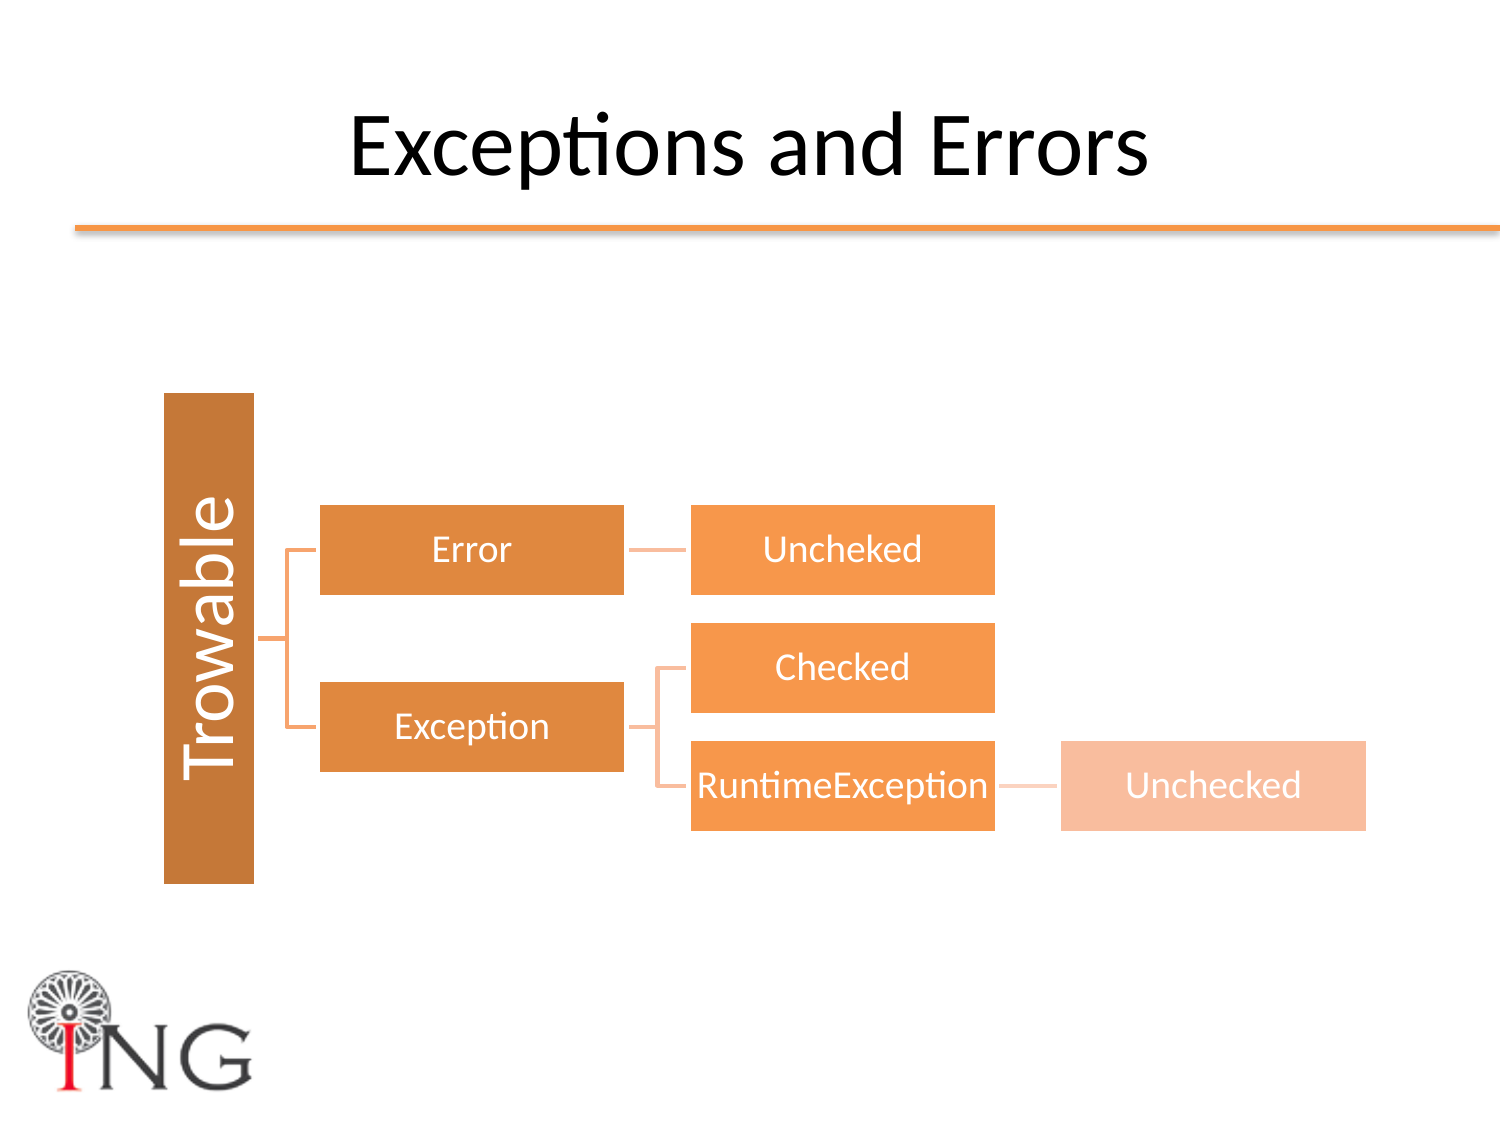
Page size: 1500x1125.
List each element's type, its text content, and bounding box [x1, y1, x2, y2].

title Exceptions and Errors [75, 45, 1425, 233]
picture [3, 948, 281, 1124]
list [160, 285, 1369, 992]
